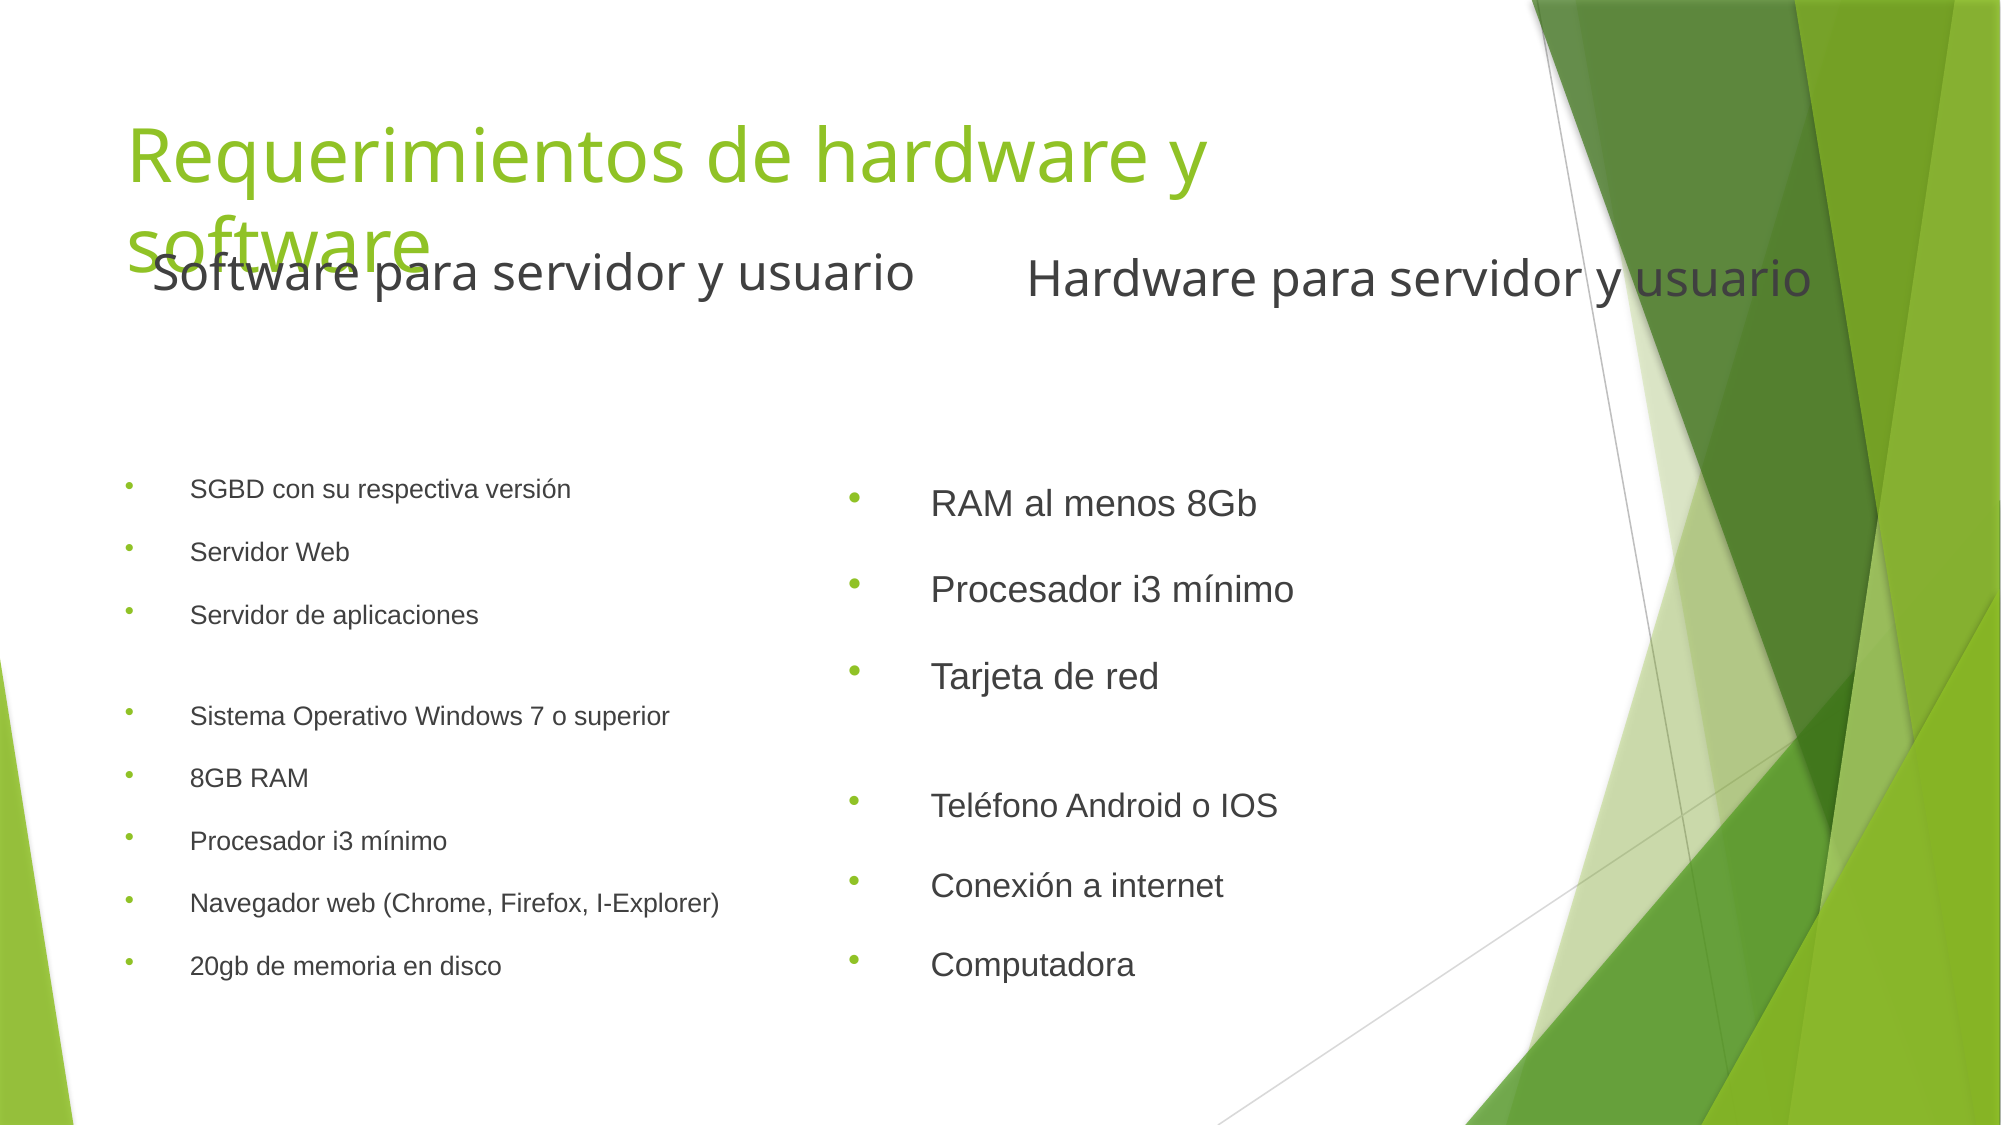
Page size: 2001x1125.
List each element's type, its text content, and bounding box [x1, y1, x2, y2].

list SGBD con su respectiva versión Servidor Web Servidor de aplicaciones Sistema Operativo Windows 7 o superior 8GB RAM Procesador i3 mínimo Navegador web (Chrome, Firefox, I-Explorer) 20gb de memoria en disco [110, 448, 798, 991]
list RAM al menos 8Gb Procesador i3 mínimo Tarjeta de red Teléfono Android o IOS Conexión a internet Computadora [834, 448, 1522, 991]
list Hardware para servidor y usuario [1011, 240, 1863, 315]
list Software para servidor y usuario [137, 233, 984, 308]
title Requerimientos de hardware y software [111, 99, 1522, 317]
